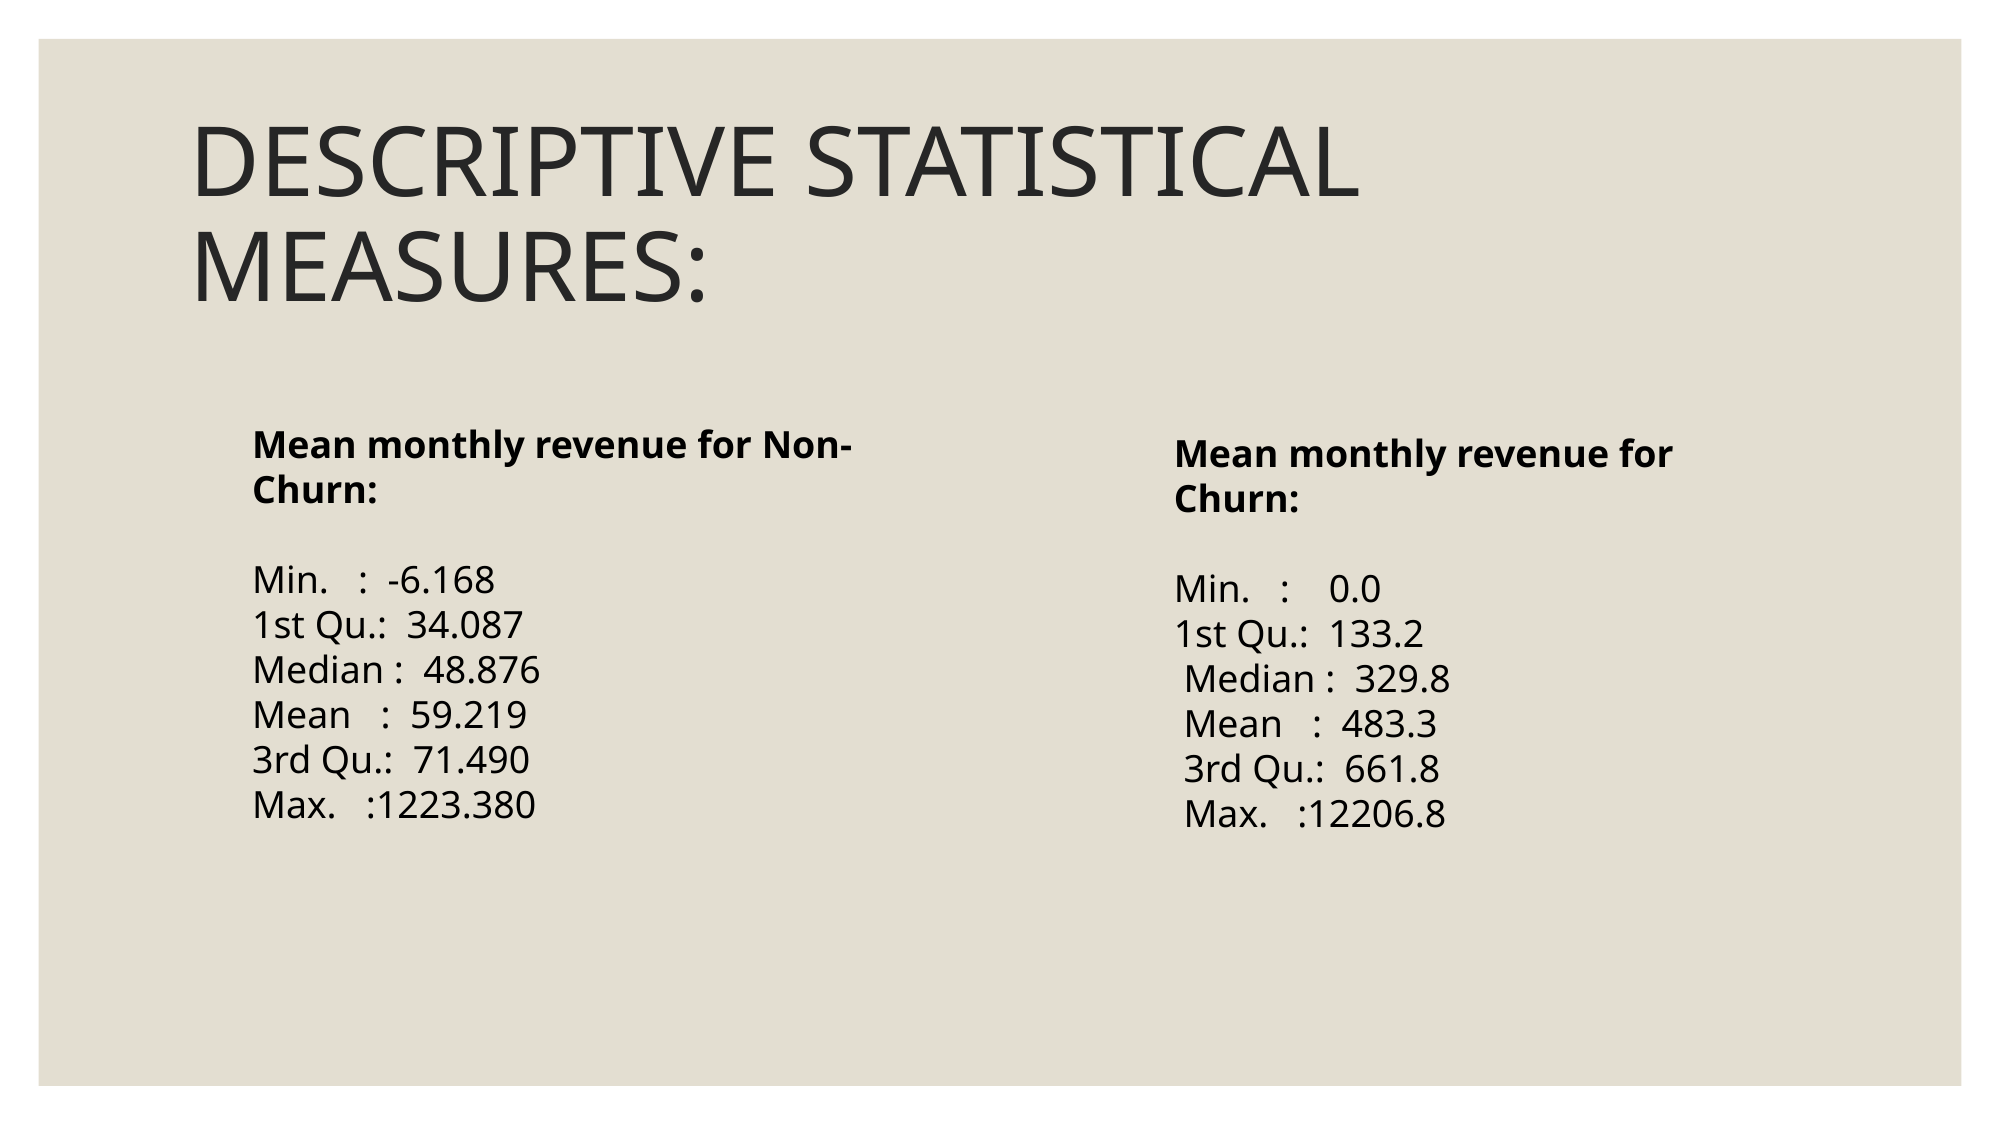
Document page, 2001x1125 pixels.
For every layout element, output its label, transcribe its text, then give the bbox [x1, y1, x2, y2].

text_box Mean monthly revenue for Churn: Min. : 0.0 1st Qu.: 133.2 Median : 329.8 Mean : 483.3 3rd Qu.: 661.8 Max. :12206.8 [1158, 423, 1781, 843]
text_box Mean monthly revenue for Non-Churn: Min. : -6.168 1st Qu.: 34.087 Median : 48.876 Mean : 59.219 3rd Qu.: 71.490 Max. :1223.380 [237, 413, 877, 834]
title DESCRIPTIVE STATISTICAL MEASURES: [174, 105, 1825, 331]
